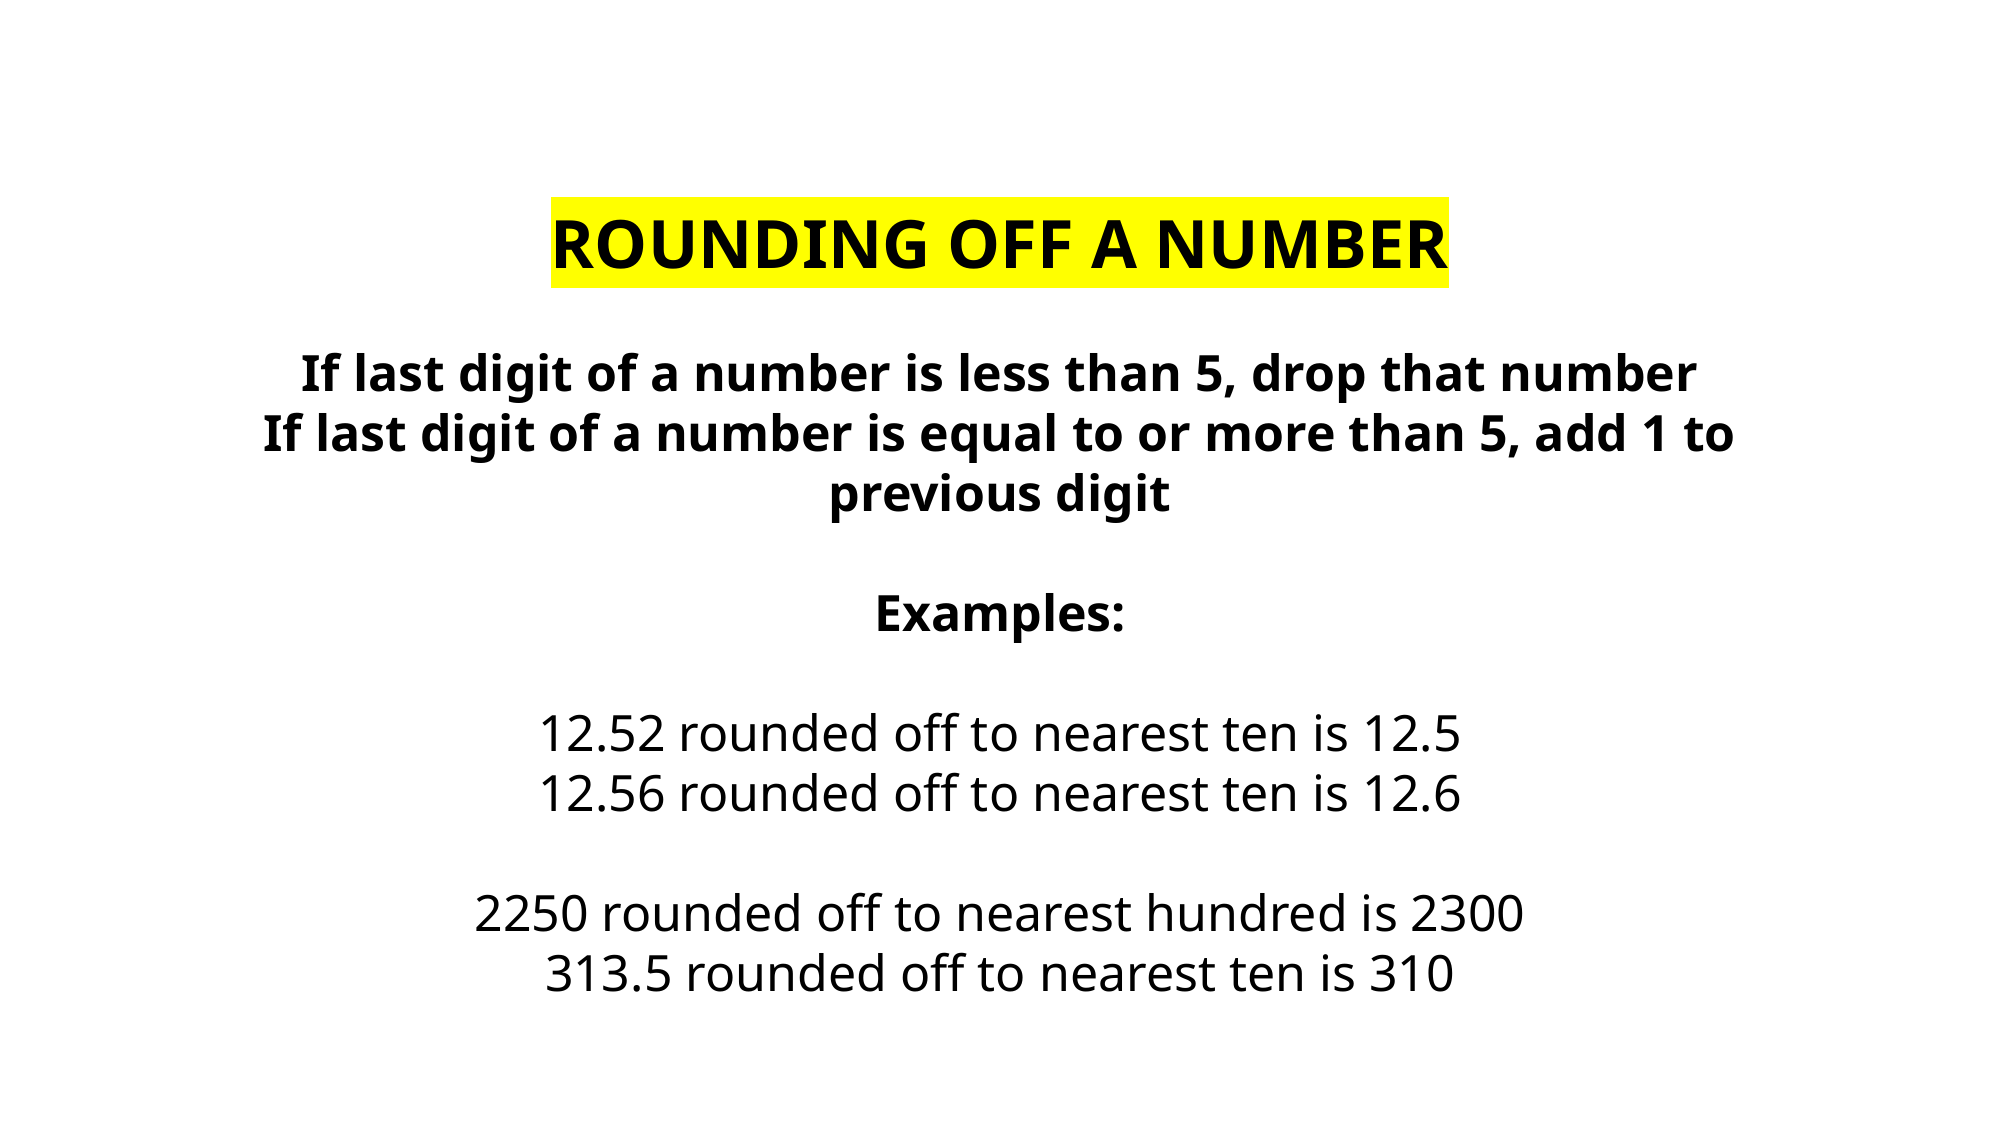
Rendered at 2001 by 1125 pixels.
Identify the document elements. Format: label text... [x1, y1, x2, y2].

text_box ROUNDING OFF A NUMBER If last digit of a number is less than 5, drop that number If last digit of a number is equal to or more than 5, add 1 to previous digit Examples: 12.52 rounded off to nearest ten is 12.5 12.56 rounded off to nearest ten is 12.6 2250 rounded off to nearest hundred is 2300 313.5 rounded off to nearest ten is 310 [207, 194, 1793, 1070]
